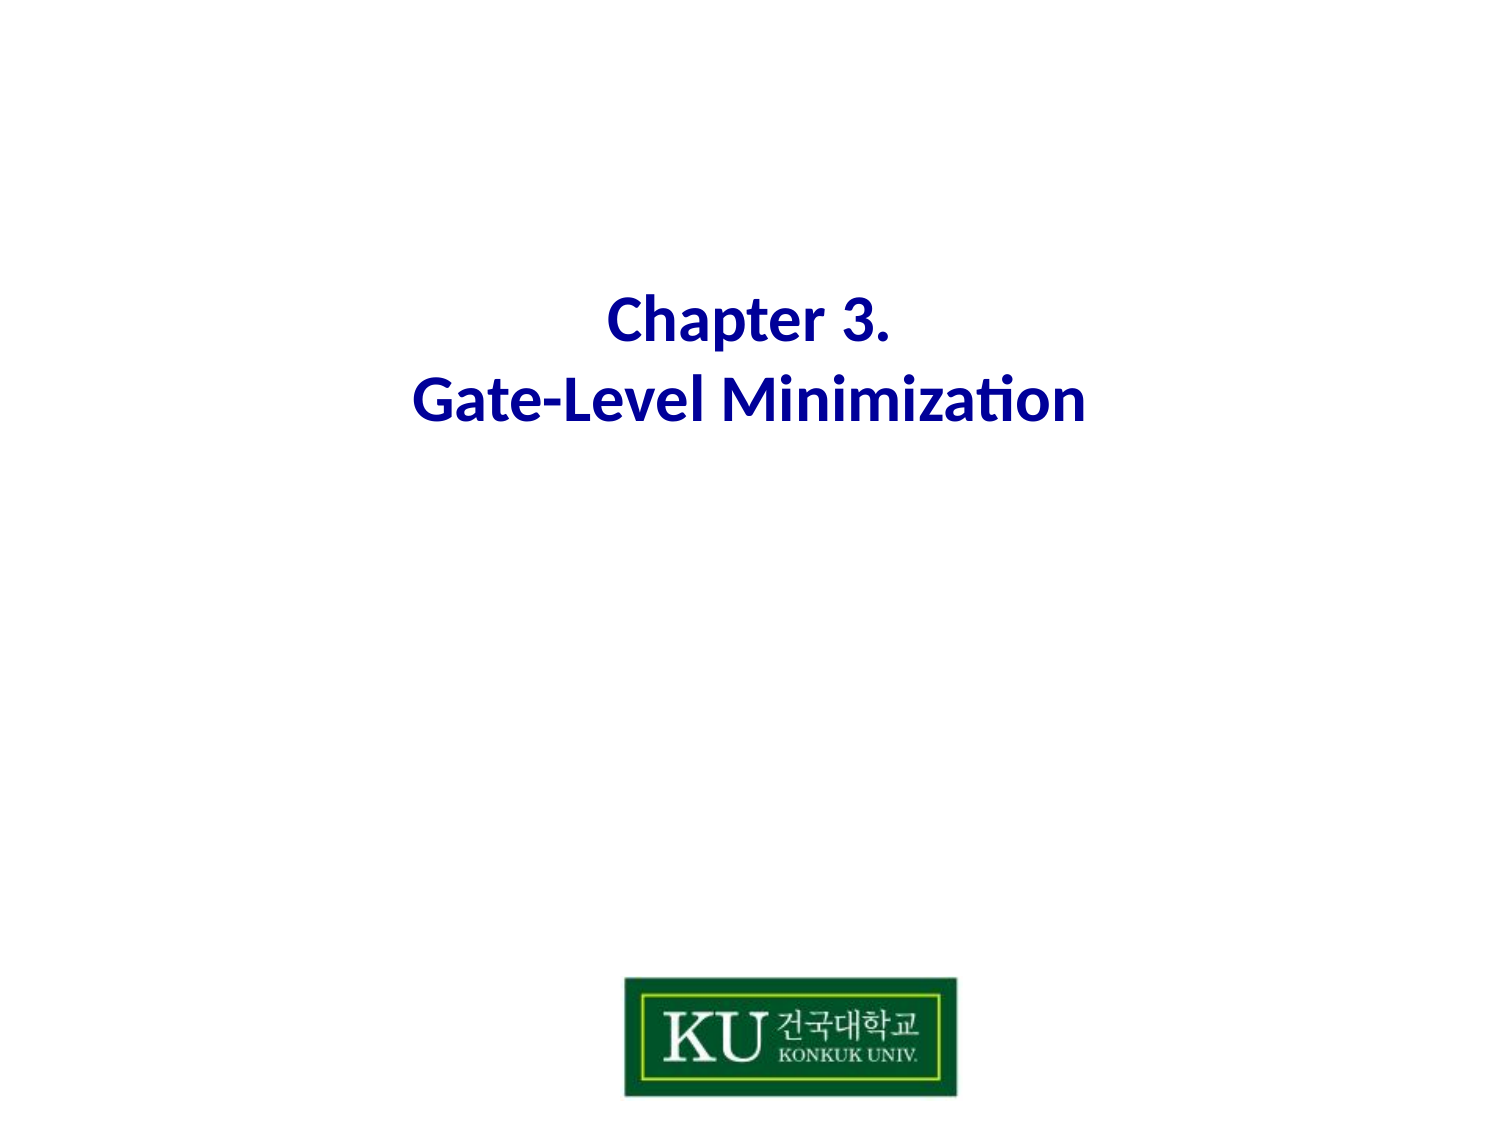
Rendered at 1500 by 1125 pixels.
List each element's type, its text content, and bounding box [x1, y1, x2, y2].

picture [620, 976, 963, 1101]
title Chapter 3. Gate-Level Minimization [112, 234, 1388, 476]
